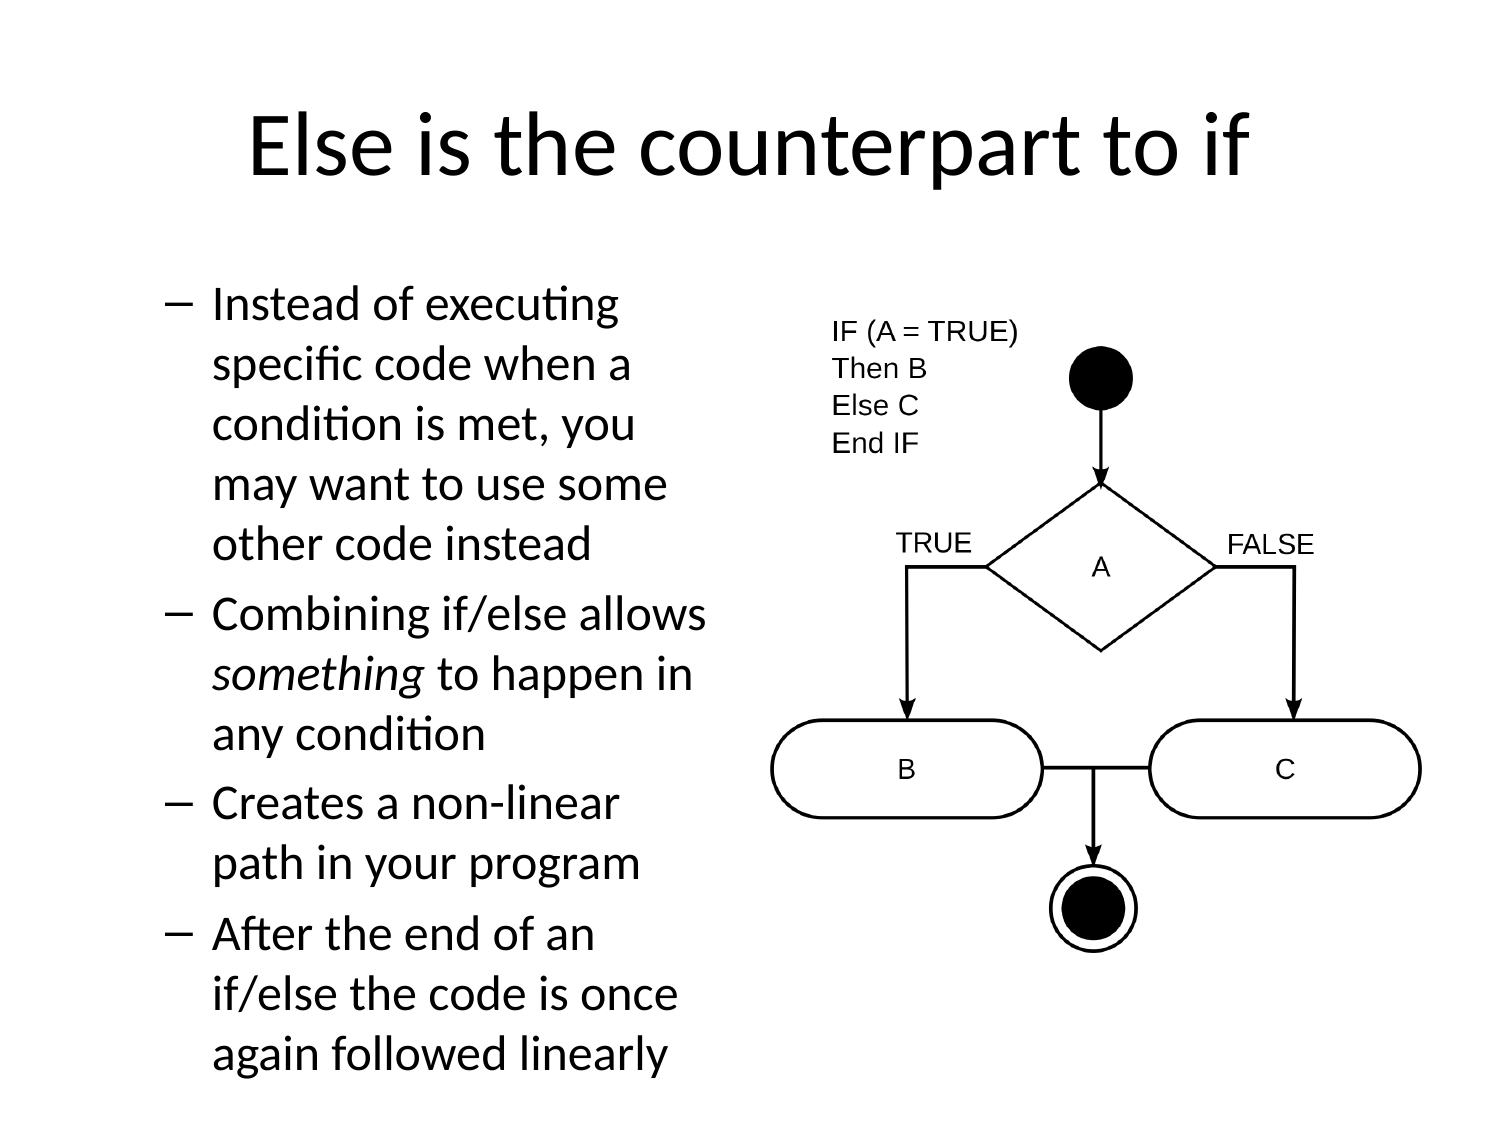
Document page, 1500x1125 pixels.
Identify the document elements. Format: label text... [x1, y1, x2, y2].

list Instead of executing specific code when a condition is met, you may want to use some other code instead Combining if/else allows something to happen in any condition Creates a non-linear path in your program After the end of an if/else the code is once again followed linearly [75, 262, 738, 1005]
title Else is the counterpart to if [75, 45, 1425, 233]
picture [762, 310, 1426, 957]
